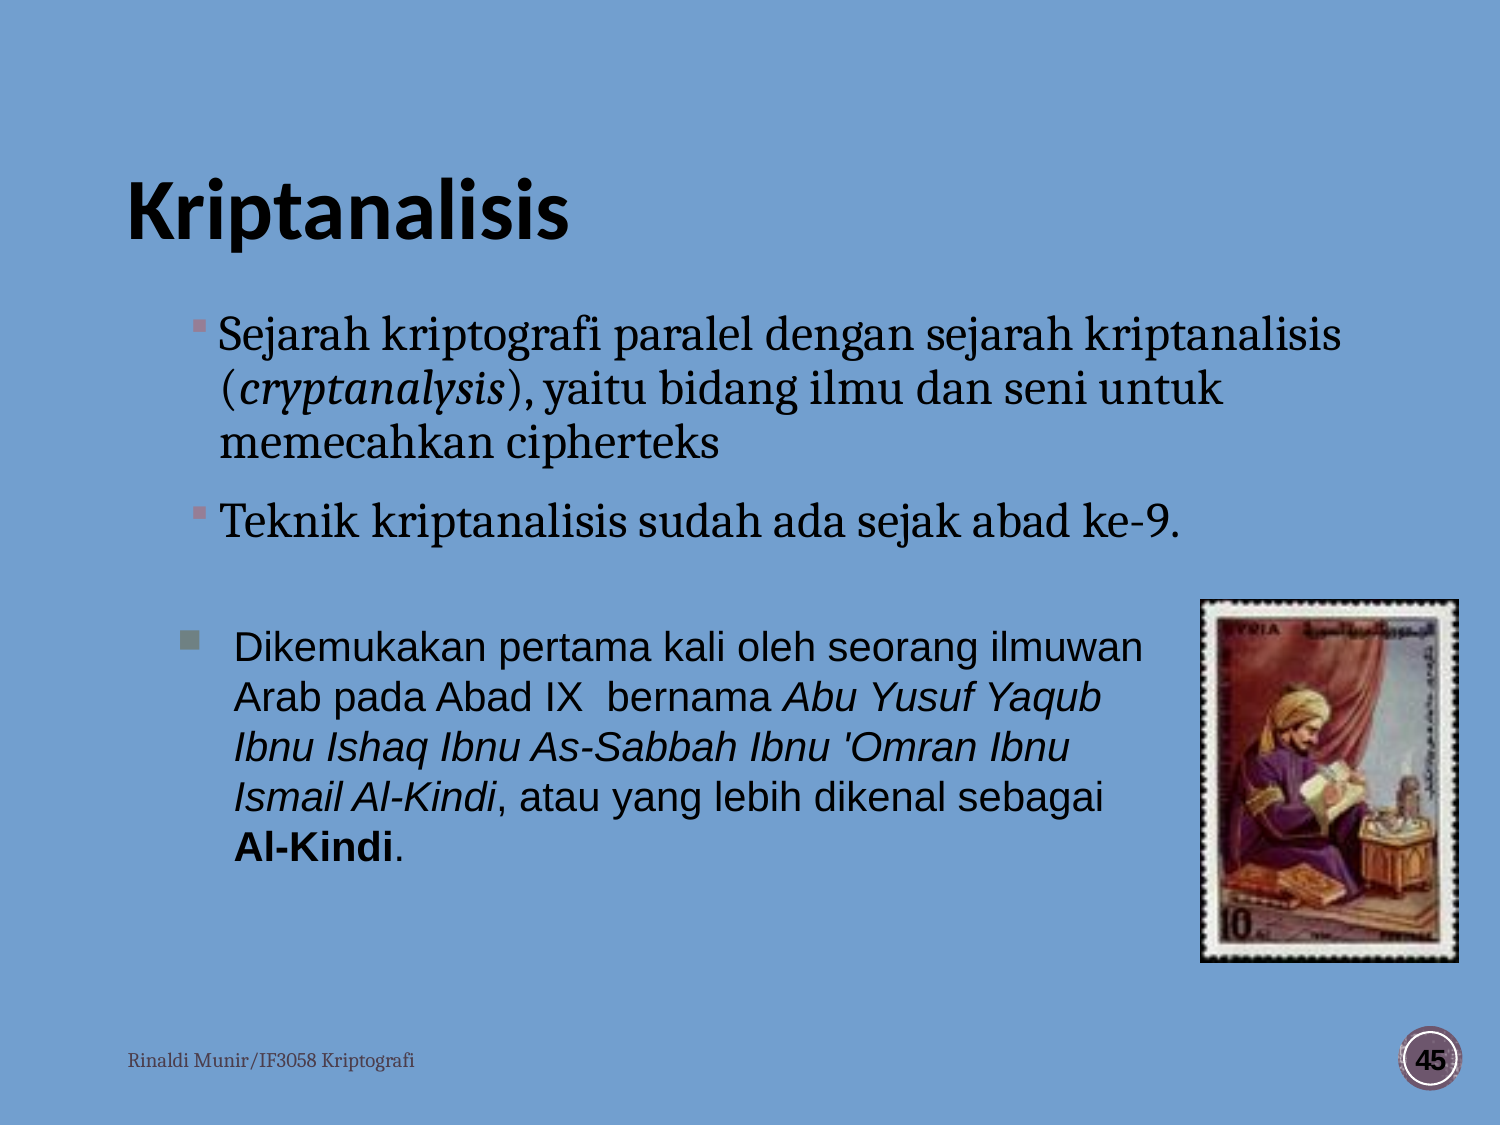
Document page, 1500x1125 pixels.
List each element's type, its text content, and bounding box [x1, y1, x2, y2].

text_box Dikemukakan pertama kali oleh seorang ilmuwan Arab pada Abad IX bernama Abu Yusuf Yaqub Ibnu Ishaq Ibnu As-Sabbah Ibnu 'Omran Ibnu Ismail Al-Kindi, atau yang lebih dikenal sebagai Al-Kindi. [162, 612, 1175, 900]
slide_number 45 [1391, 1028, 1471, 1089]
title Kriptanalisis [112, 79, 1388, 344]
picture [1200, 599, 1459, 963]
footer Rinaldi Munir/IF3058 Kriptografi [112, 1028, 891, 1089]
list Sejarah kriptografi paralel dengan sejarah kriptanalisis (cryptanalysis), yaitu bidang ilmu dan seni untuk memecahkan cipherteks Teknik kriptanalisis sudah ada sejak abad ke-9. [174, 299, 1425, 588]
